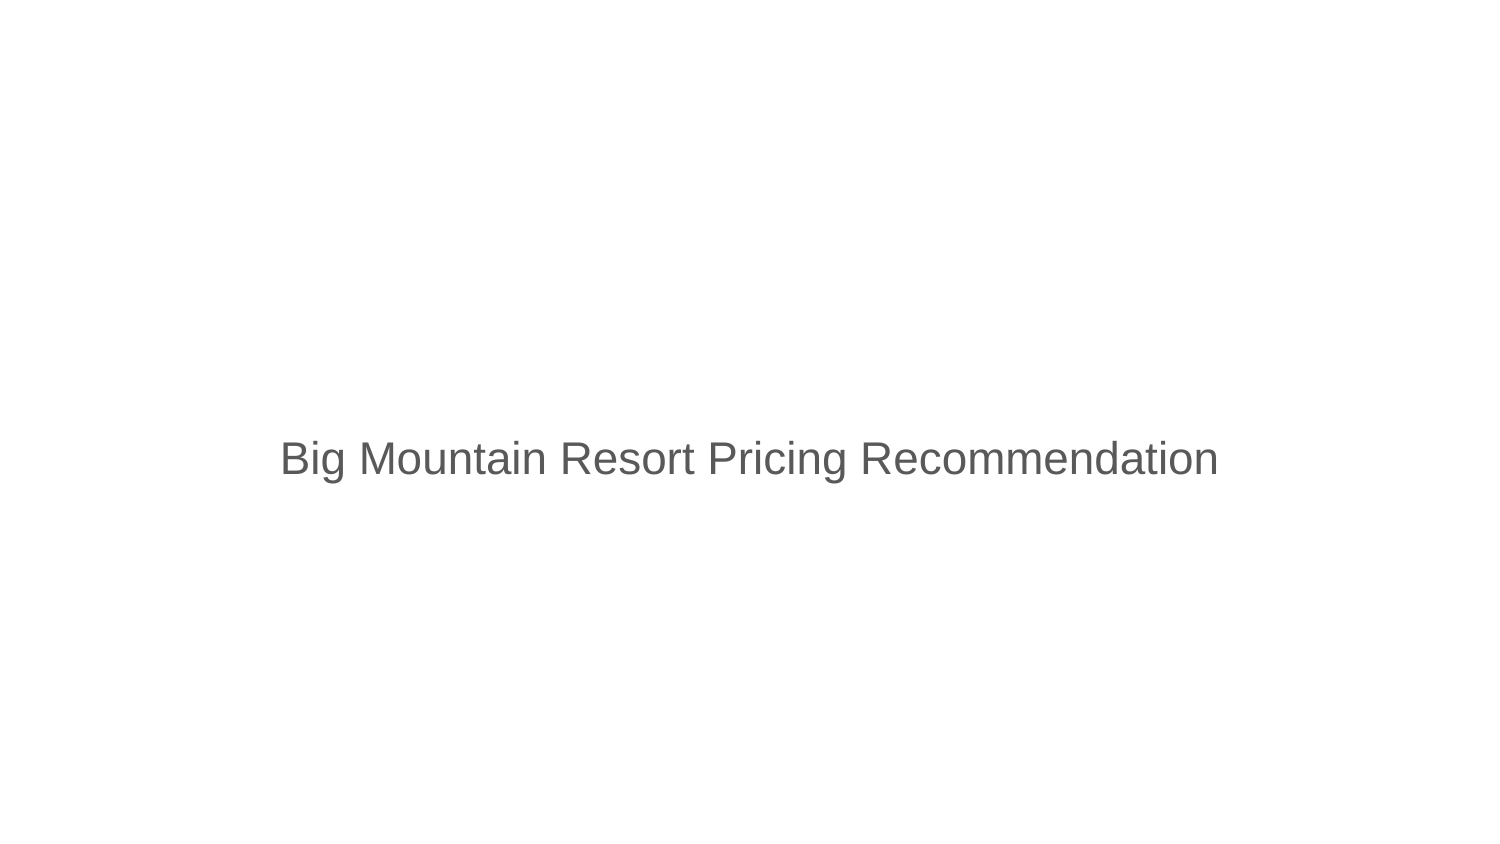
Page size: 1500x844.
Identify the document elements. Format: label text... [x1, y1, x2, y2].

text_box Big Mountain Resort Pricing Recommendation [63, 371, 1437, 542]
